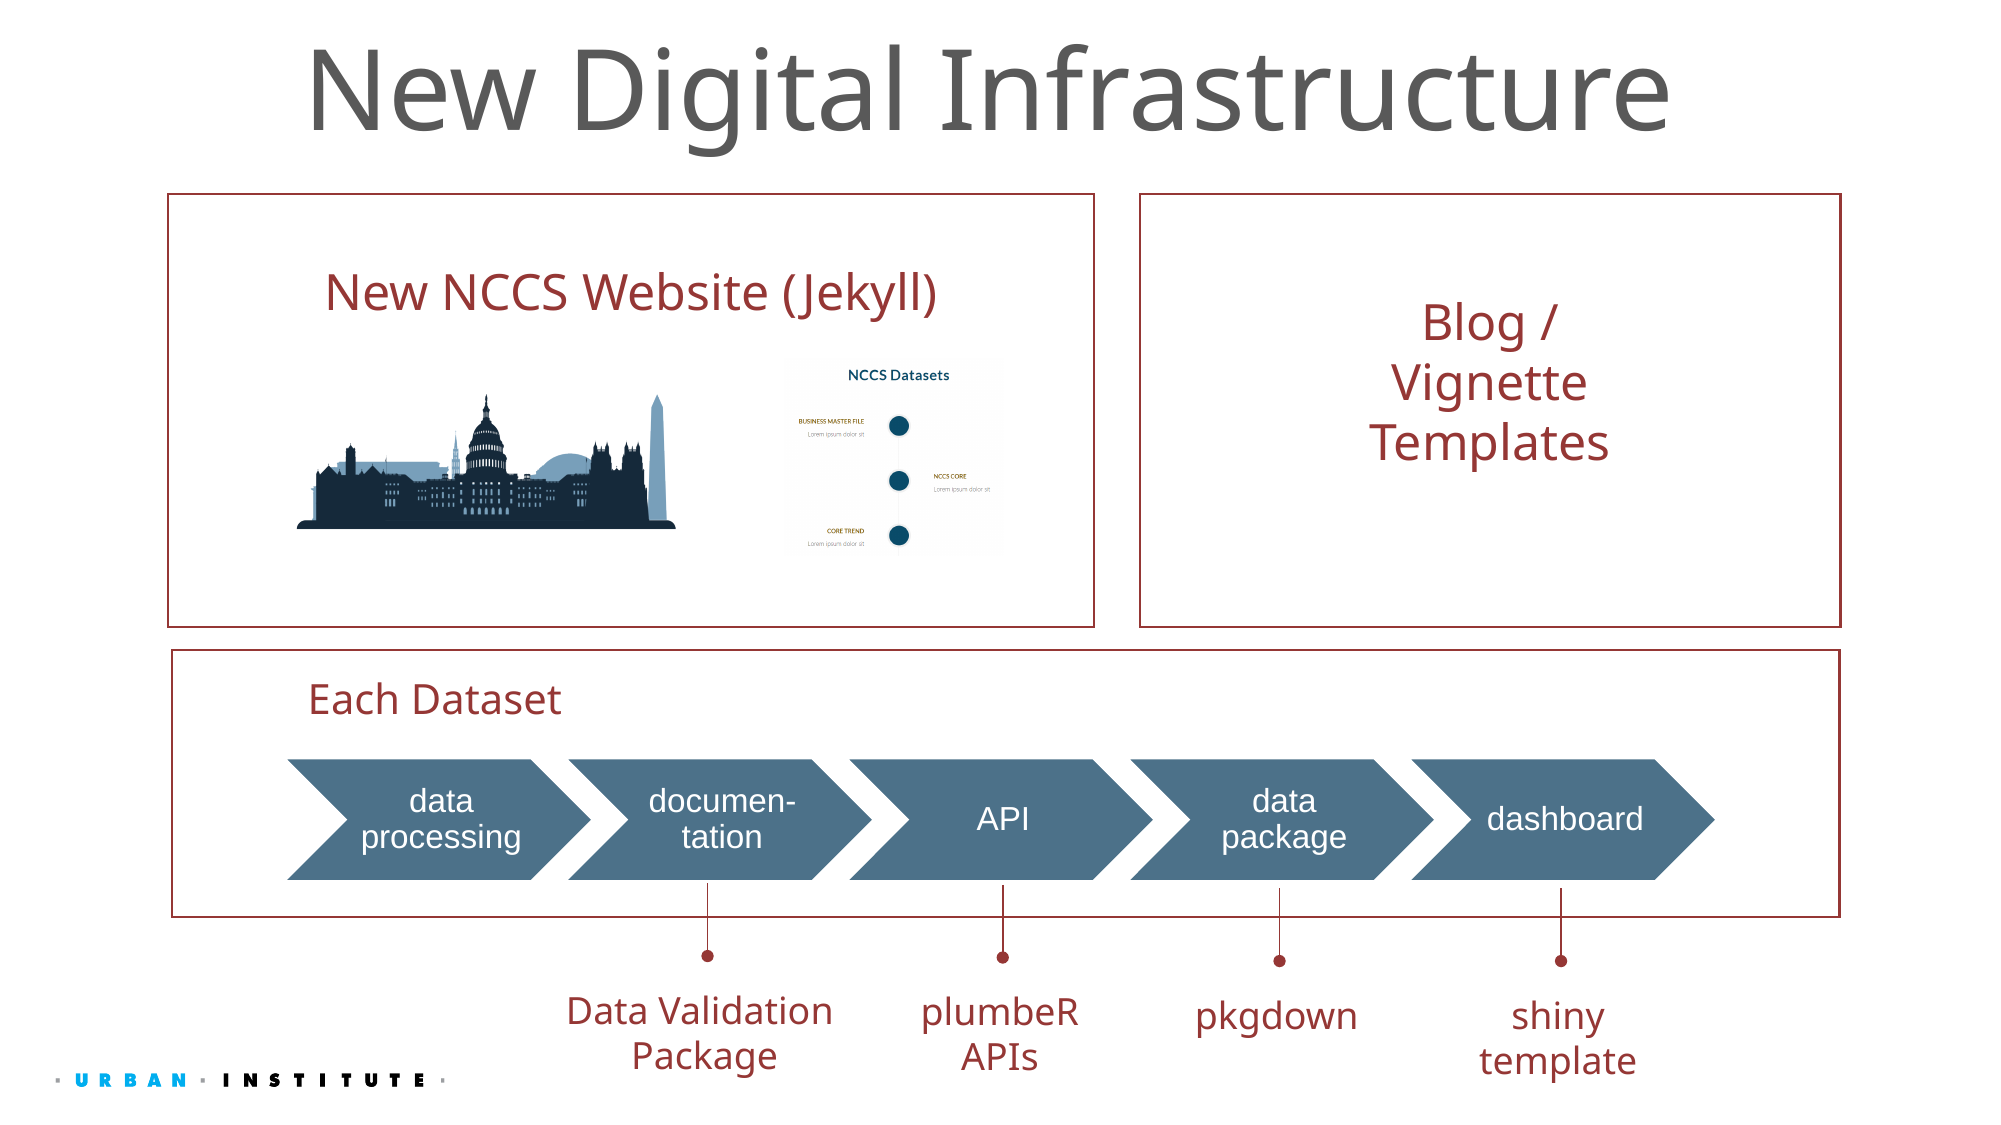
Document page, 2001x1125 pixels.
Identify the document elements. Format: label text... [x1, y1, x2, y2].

text_box Blog / Vignette Templates [1724, 192, 1843, 629]
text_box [167, 193, 1719, 1125]
picture [783, 358, 1005, 556]
picture [52, 1072, 167, 1087]
picture [267, 390, 705, 546]
text_box [1724, 648, 1842, 919]
text_box New Digital Infrastructure [172, 25, 1806, 313]
